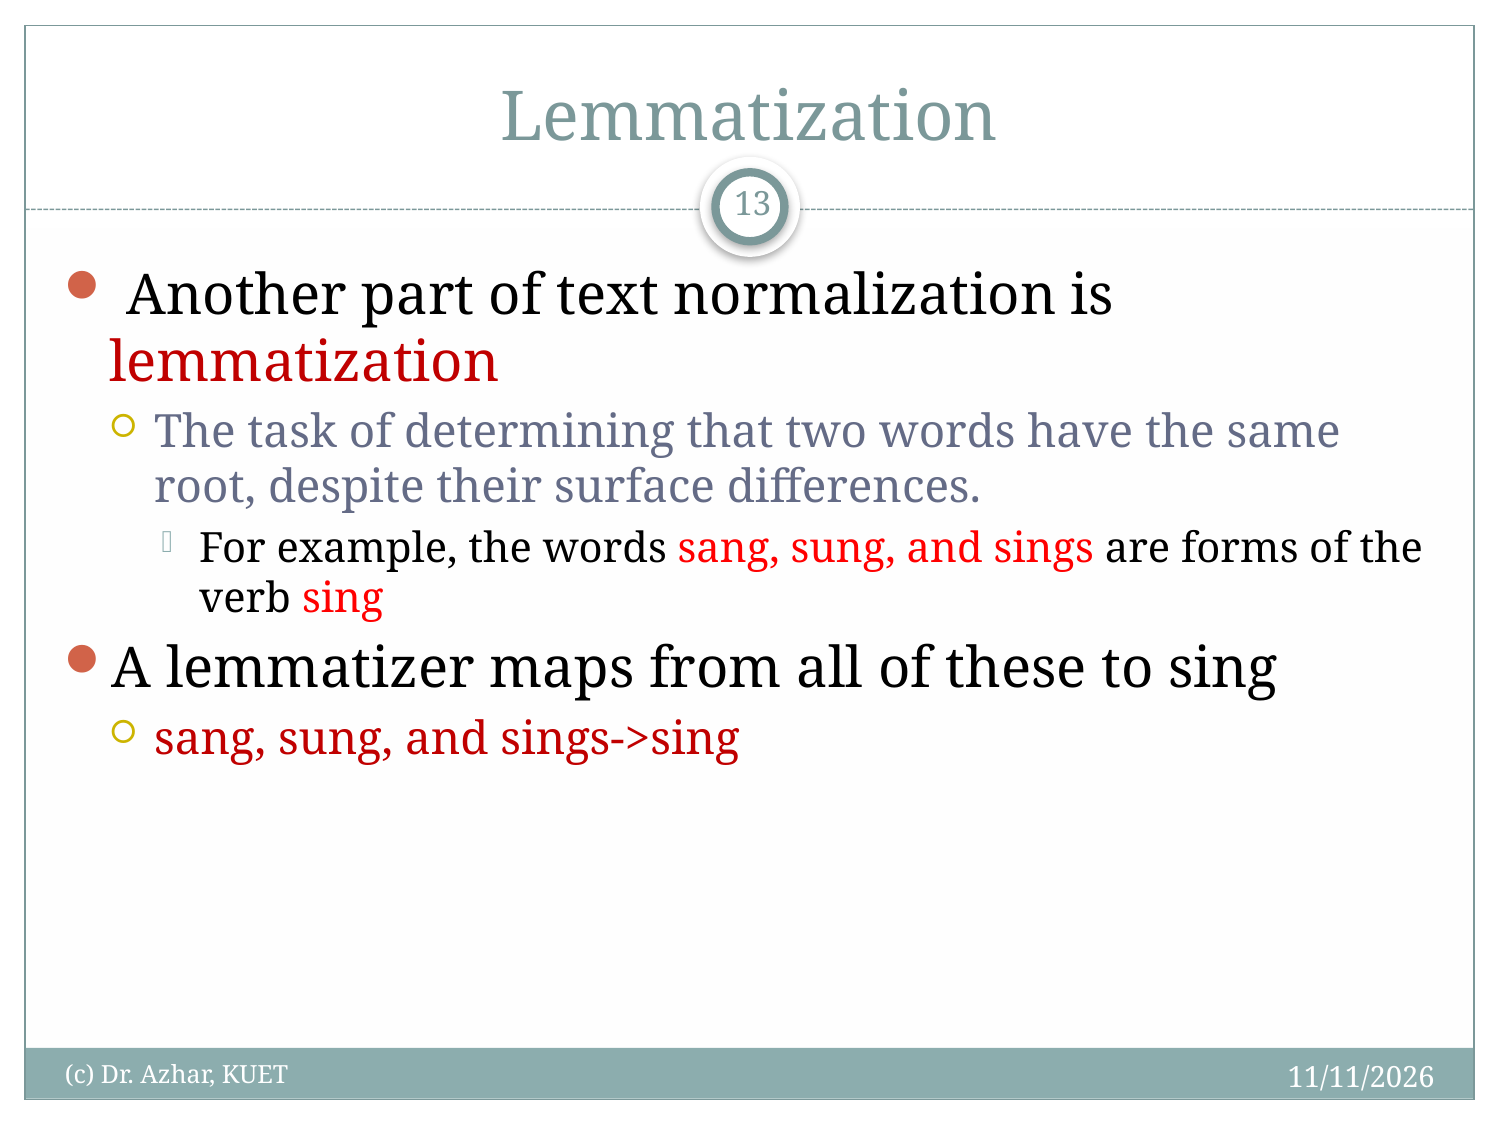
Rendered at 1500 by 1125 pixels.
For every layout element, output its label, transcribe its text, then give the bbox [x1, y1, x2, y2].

slide_number 13 [715, 168, 791, 241]
title Lemmatization [49, 37, 1450, 162]
footer (c) Dr. Azhar, KUET [50, 1051, 638, 1112]
list Another part of text normalization is lemmatization The task of determining that two words have the same root, despite their surface differences. For example, the words sang, sung, and sings are forms of the verb sing A lemmatizer maps from all of these to sing sang, sung, and sings->sing [49, 250, 1445, 1001]
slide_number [950, 1050, 1450, 1111]
